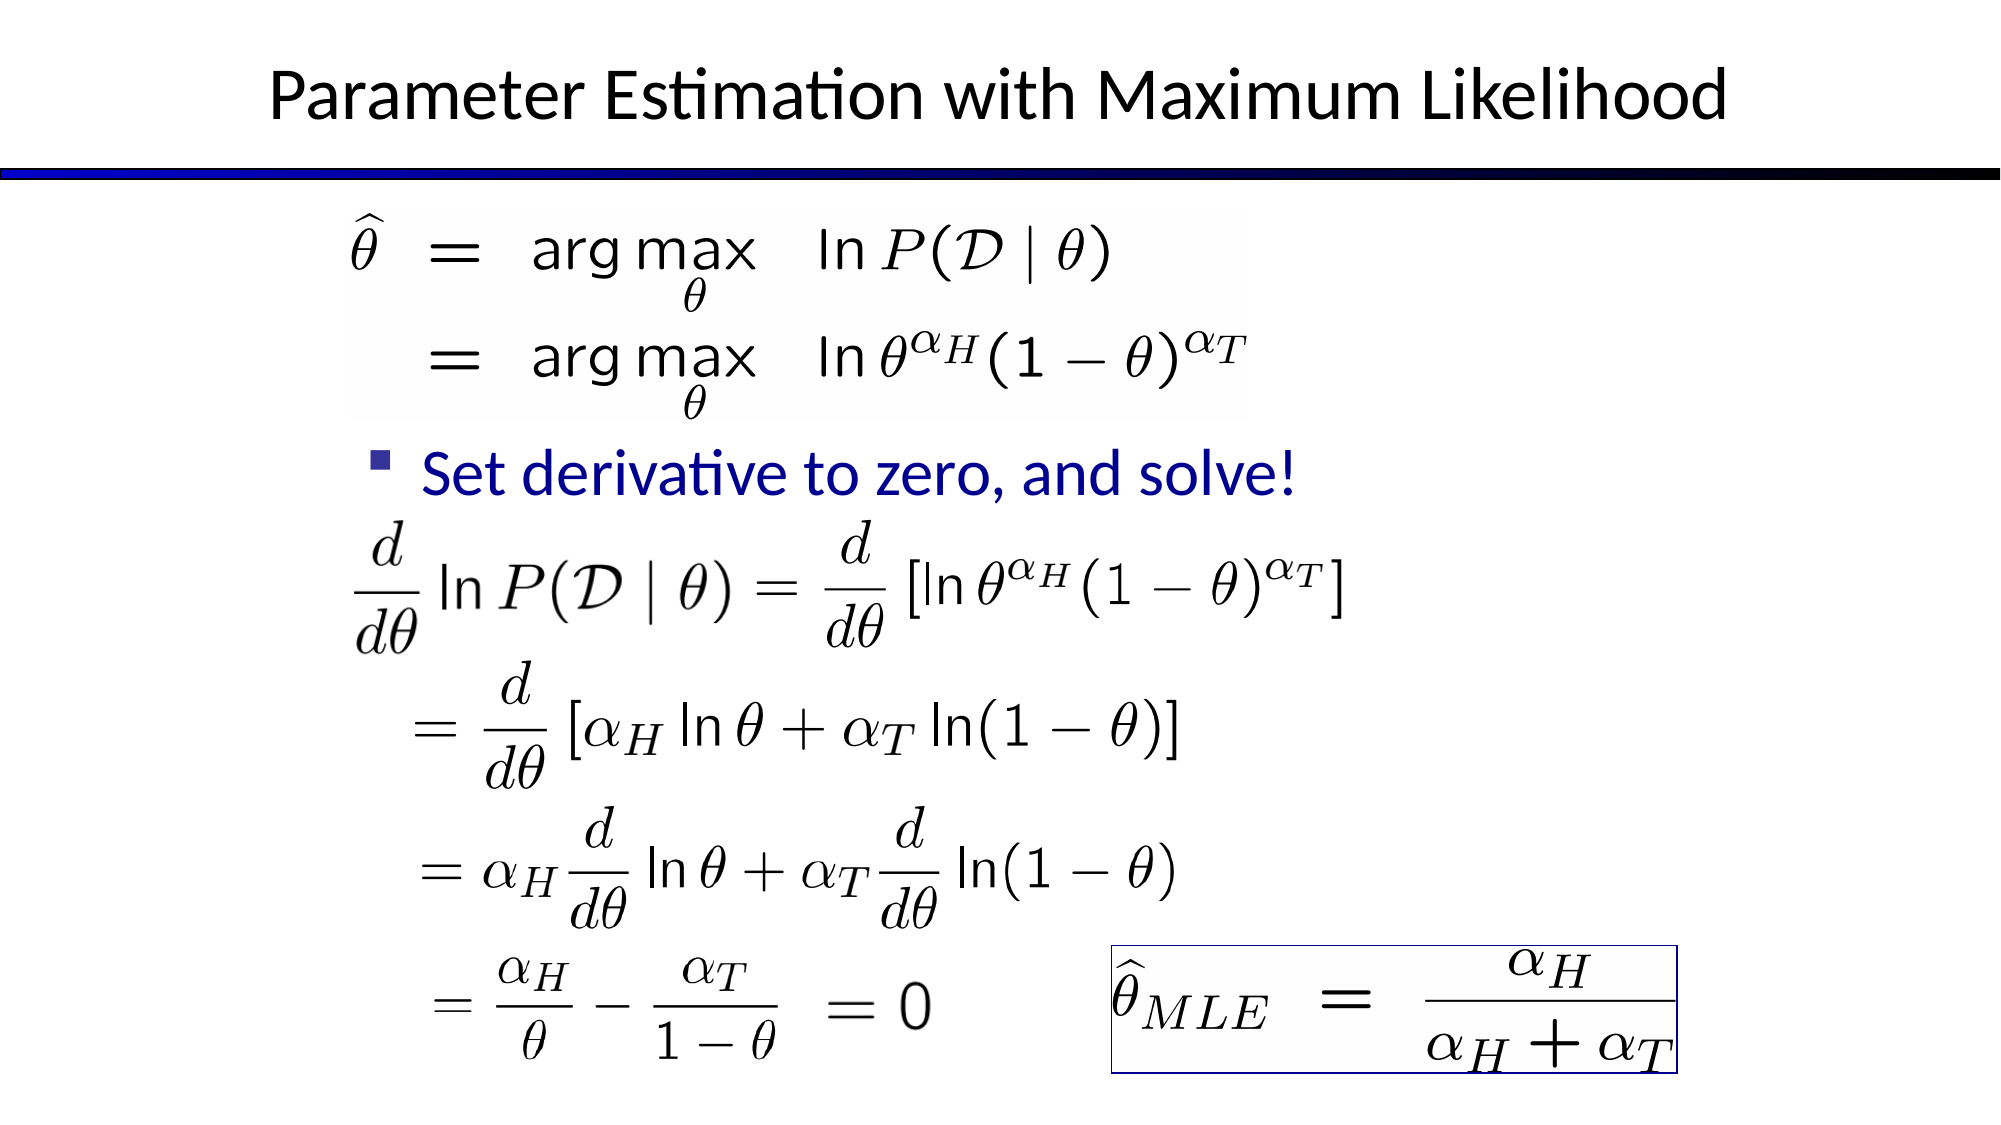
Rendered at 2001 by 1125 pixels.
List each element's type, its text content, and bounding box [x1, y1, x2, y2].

list Set derivative to zero, and solve! [349, 420, 1701, 547]
title Parameter Estimation with Maximum Likelihood [0, 0, 2000, 184]
picture [349, 212, 1249, 422]
picture [963, 508, 1677, 1073]
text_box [324, 490, 963, 1072]
